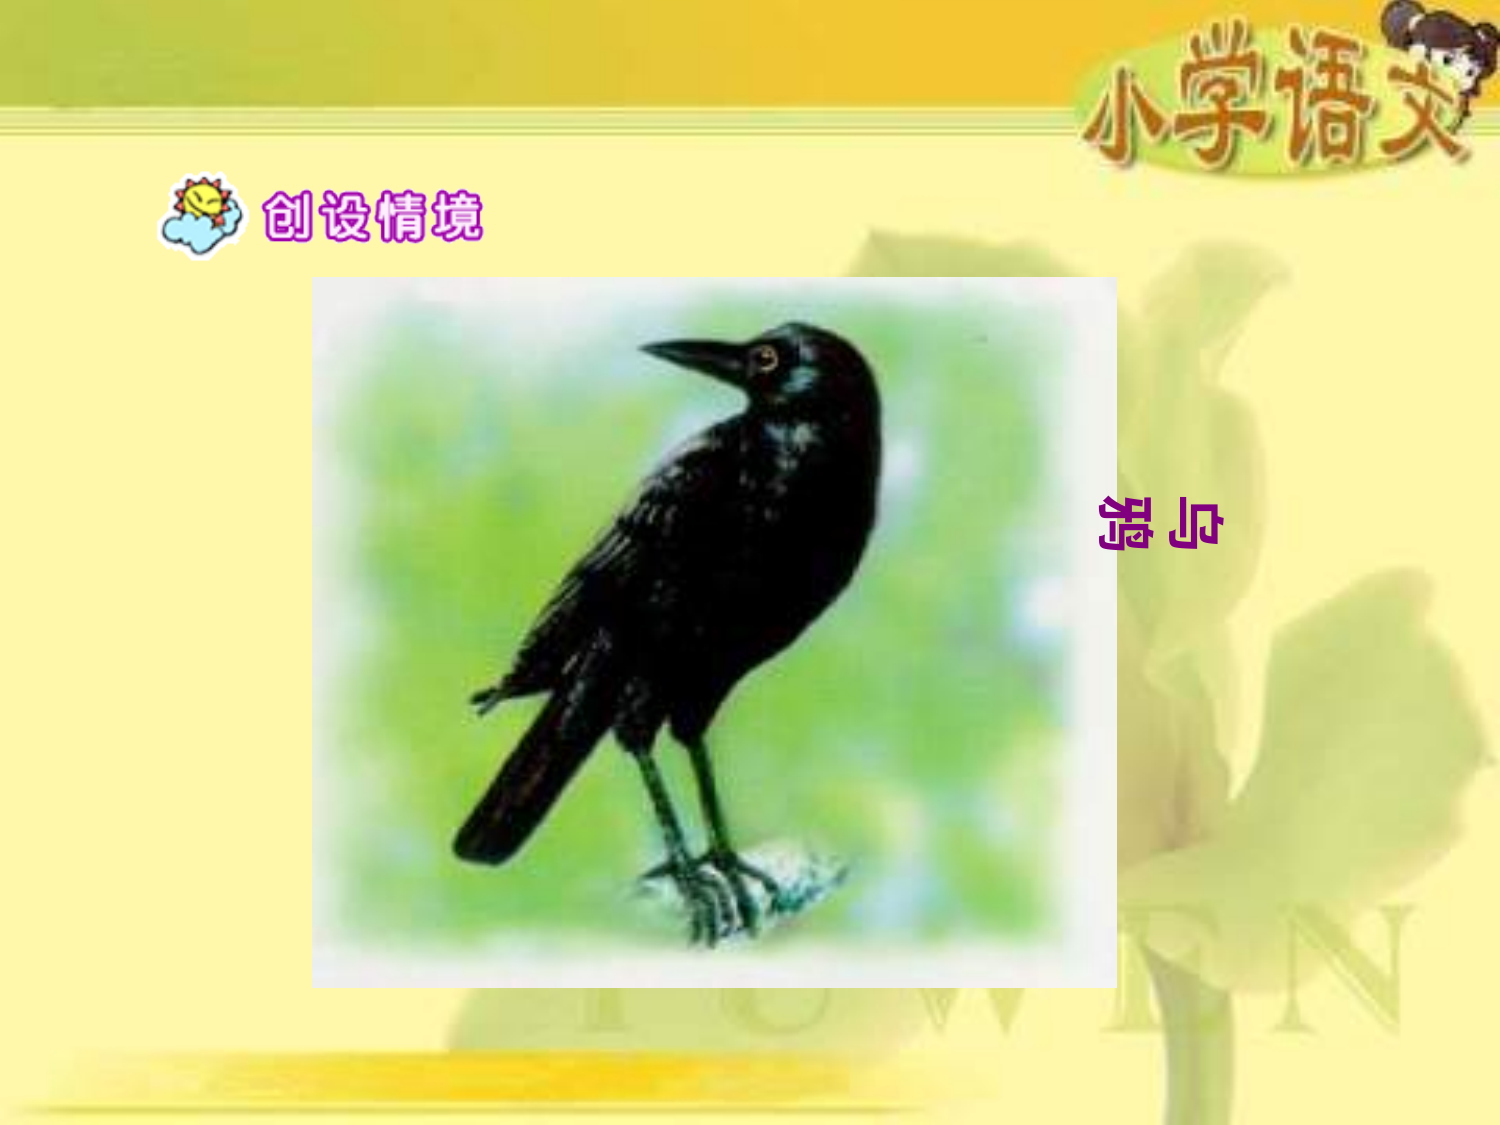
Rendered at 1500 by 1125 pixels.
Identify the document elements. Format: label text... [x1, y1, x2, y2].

picture [0, 0, 1500, 1125]
text_box 乌 鸦 [1139, 479, 1240, 645]
